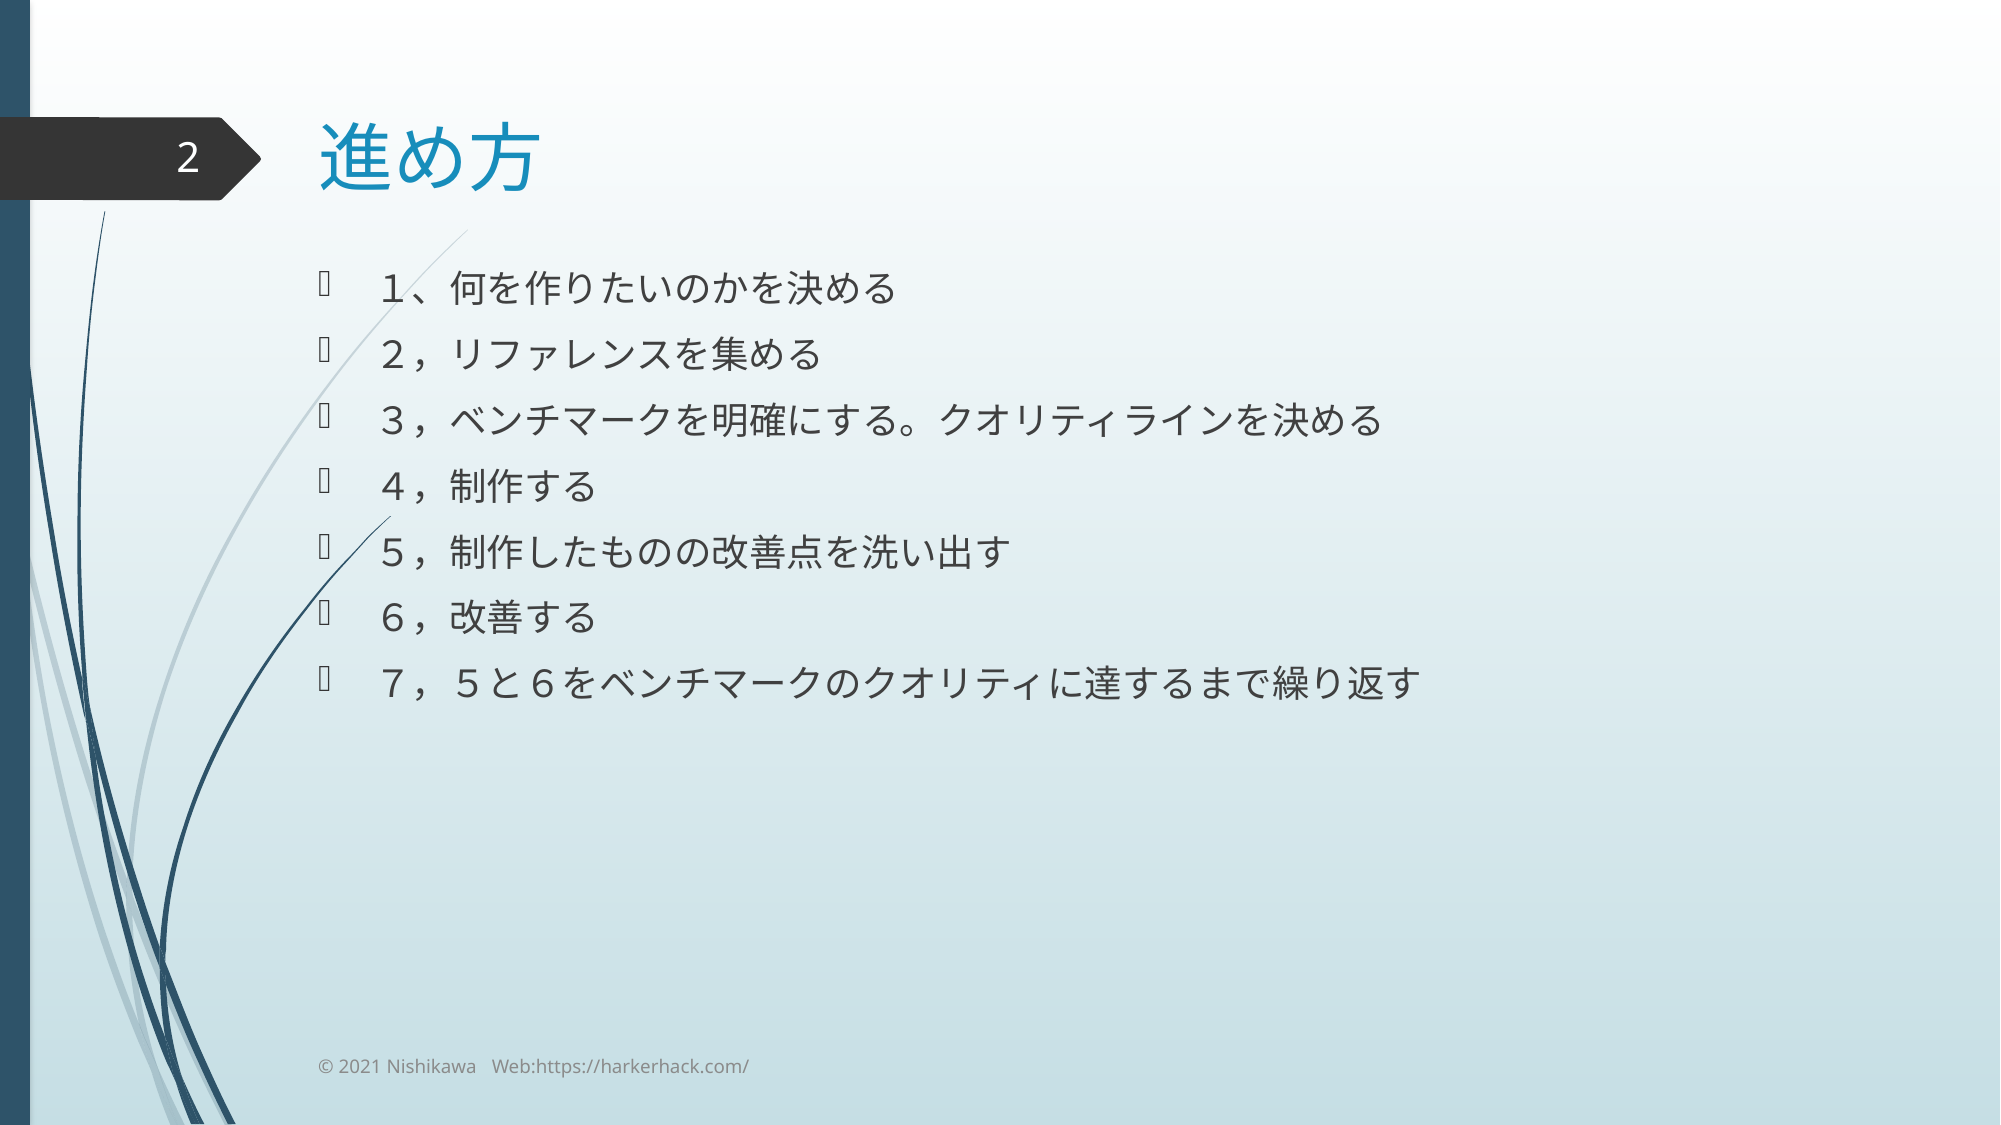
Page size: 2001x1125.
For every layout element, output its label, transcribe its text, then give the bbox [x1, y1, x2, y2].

list １、何を作りたいのかを決める ２，リファレンスを集める ３，ベンチマークを明確にする。クオリティラインを決める ４，制作する ５，制作したものの改善点を洗い出す ６，改善する ７，５と６をベンチマークのクオリティに達するまで繰り返す [303, 257, 1888, 970]
title 進め方 [303, 102, 1888, 212]
footer © 2021 Nishikawa Web:https://harkerhack.com/ [303, 1036, 1675, 1096]
slide_number 2 [87, 129, 216, 190]
